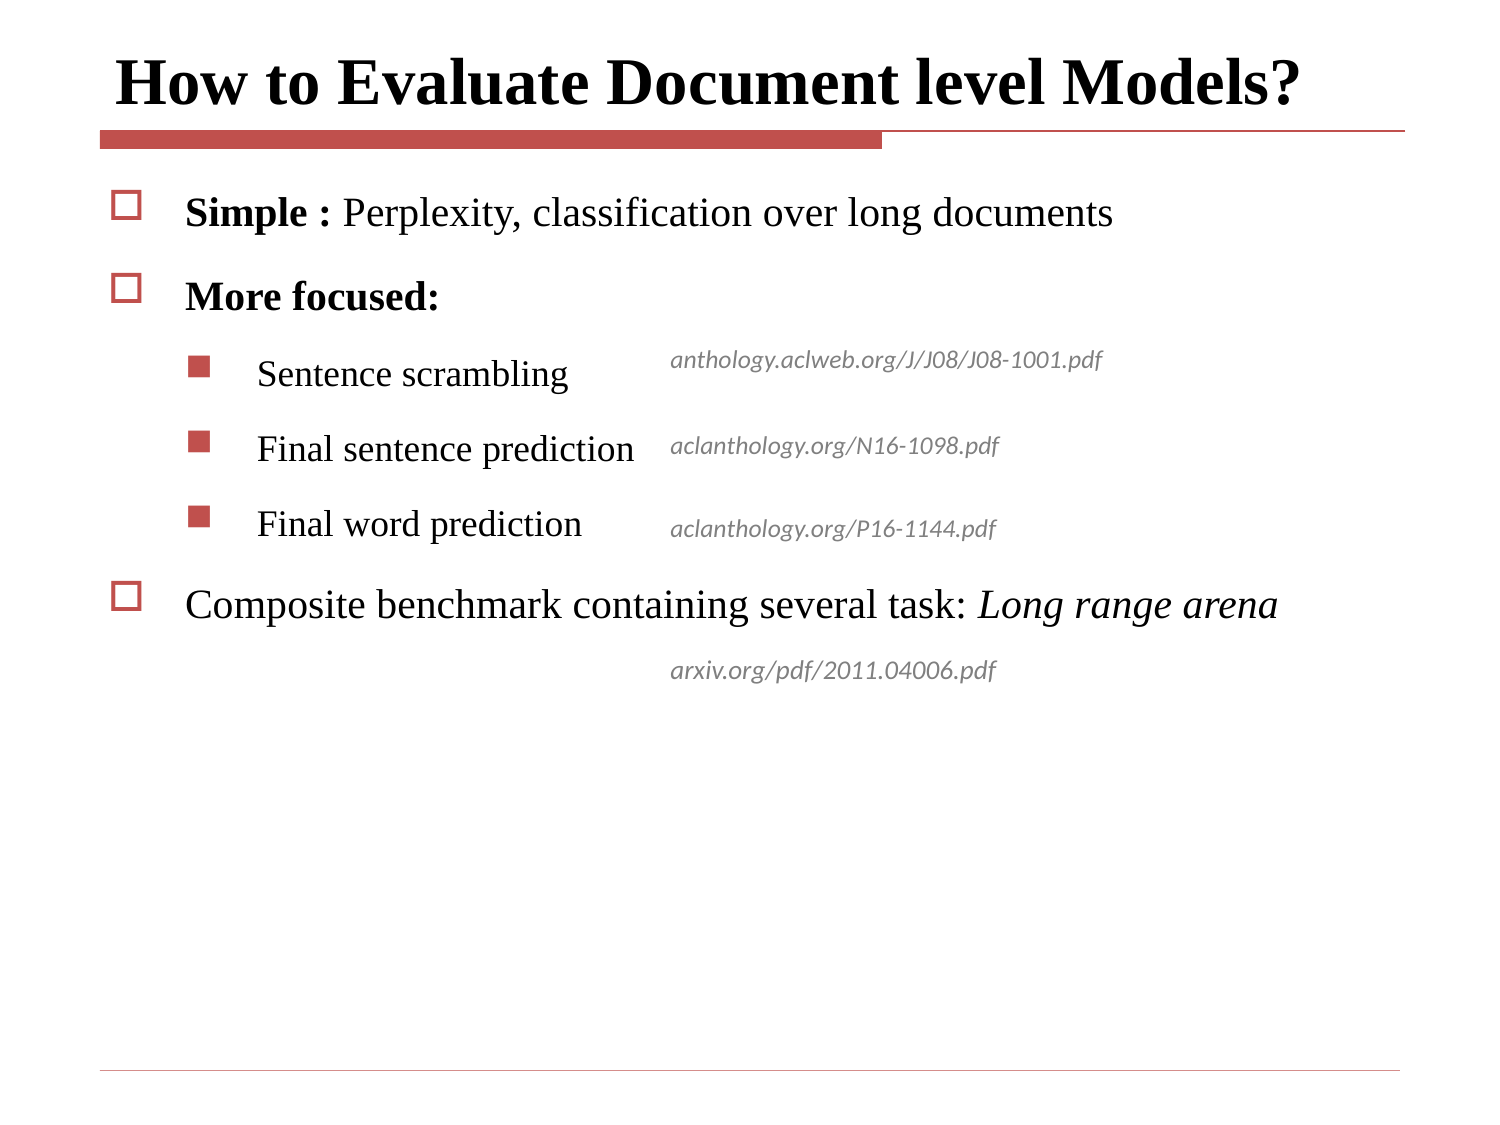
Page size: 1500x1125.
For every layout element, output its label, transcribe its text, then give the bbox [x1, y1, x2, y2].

text_box aclanthology.org/N16-1098.pdf [655, 421, 1043, 492]
text_box anthology.aclweb.org/J/J08/J08-1001.pdf [655, 335, 1176, 406]
title How to Evaluate Document level Models? [100, 30, 1412, 126]
text_box arxiv.org/pdf/2011.04006.pdf [655, 645, 1096, 716]
list Simple : Perplexity, classification over long documents More focused: Sentence scrambling Final sentence prediction Final word prediction Composite benchmark containing several task: Long range arena [92, 152, 1406, 1059]
text_box aclanthology.org/P16-1144.pdf [655, 503, 1043, 574]
